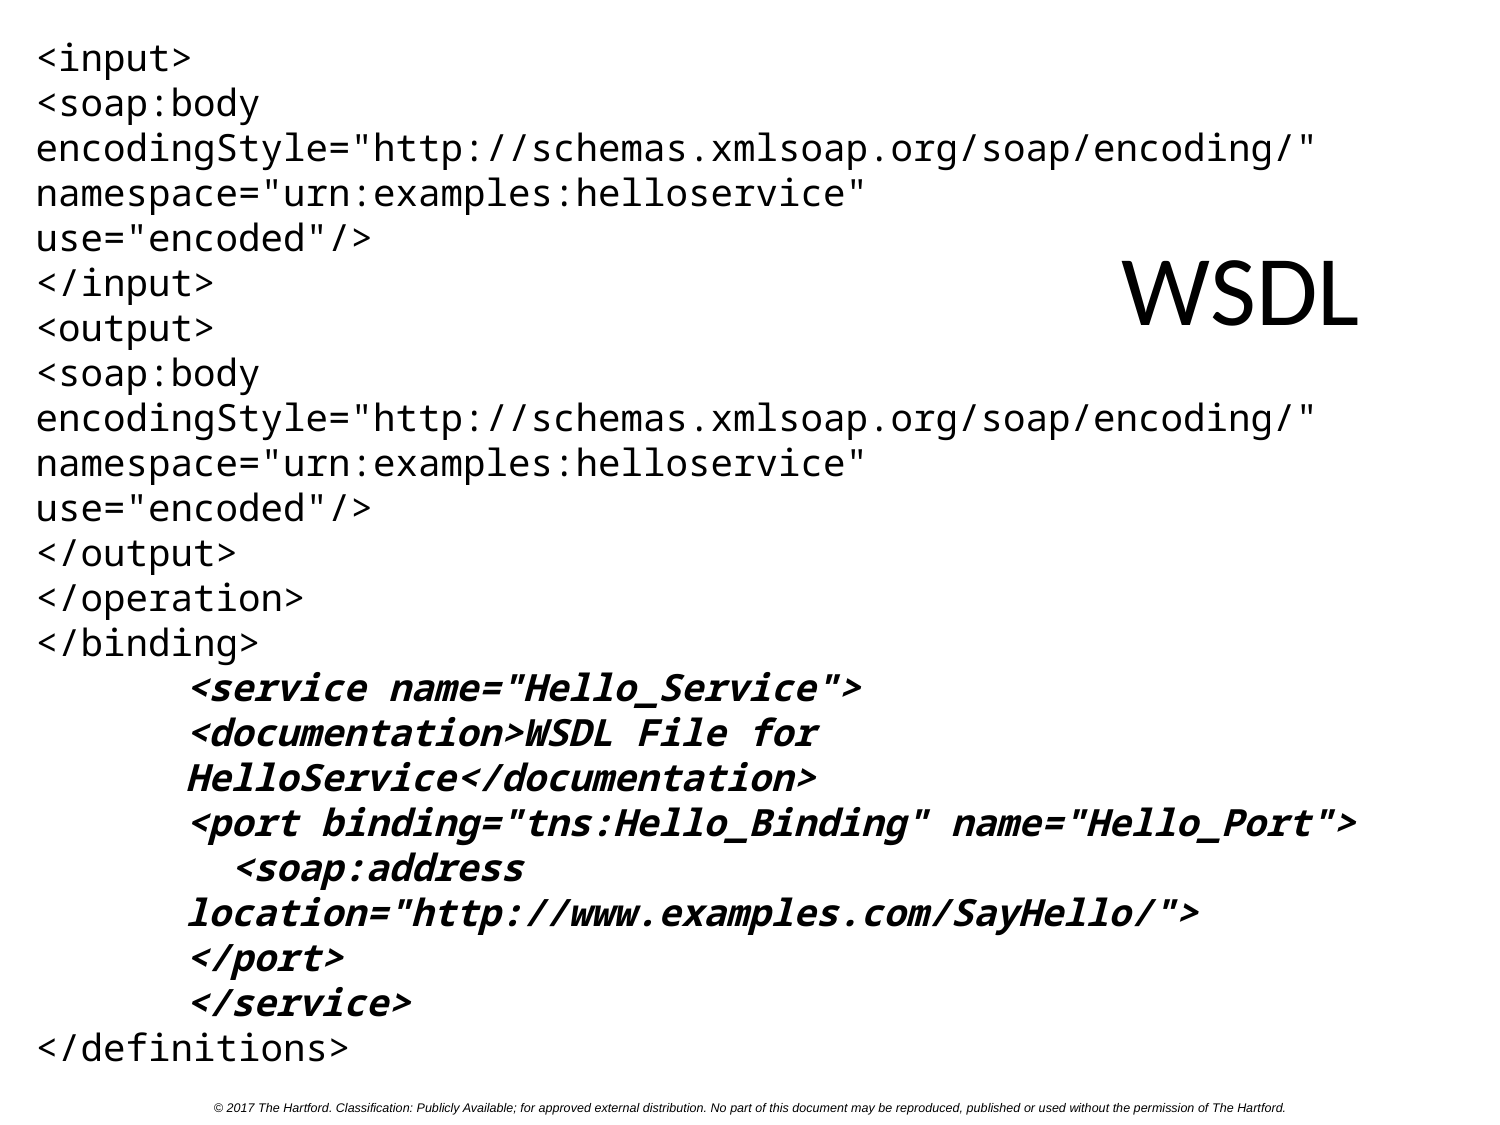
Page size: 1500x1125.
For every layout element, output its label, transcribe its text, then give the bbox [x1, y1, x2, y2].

text_box <input> <soap:body encodingStyle="http://schemas.xmlsoap.org/soap/encoding/" namespace="urn:examples:helloservice" use="encoded"/> </input> <output> <soap:body encodingStyle="http://schemas.xmlsoap.org/soap/encoding/" namespace="urn:examples:helloservice" use="encoded"/> </output> </operation> </binding> <service name="Hello_Service"> <documentation>WSDL File for HelloService</documentation> <port binding="tns:Hello_Binding" name="Hello_Port"> <soap:address location="http://www.examples.com/SayHello/"> </port> </service> </definitions> [20, 26, 1475, 1077]
picture [0, 1081, 1500, 1124]
text_box WSDL [1107, 217, 1456, 353]
